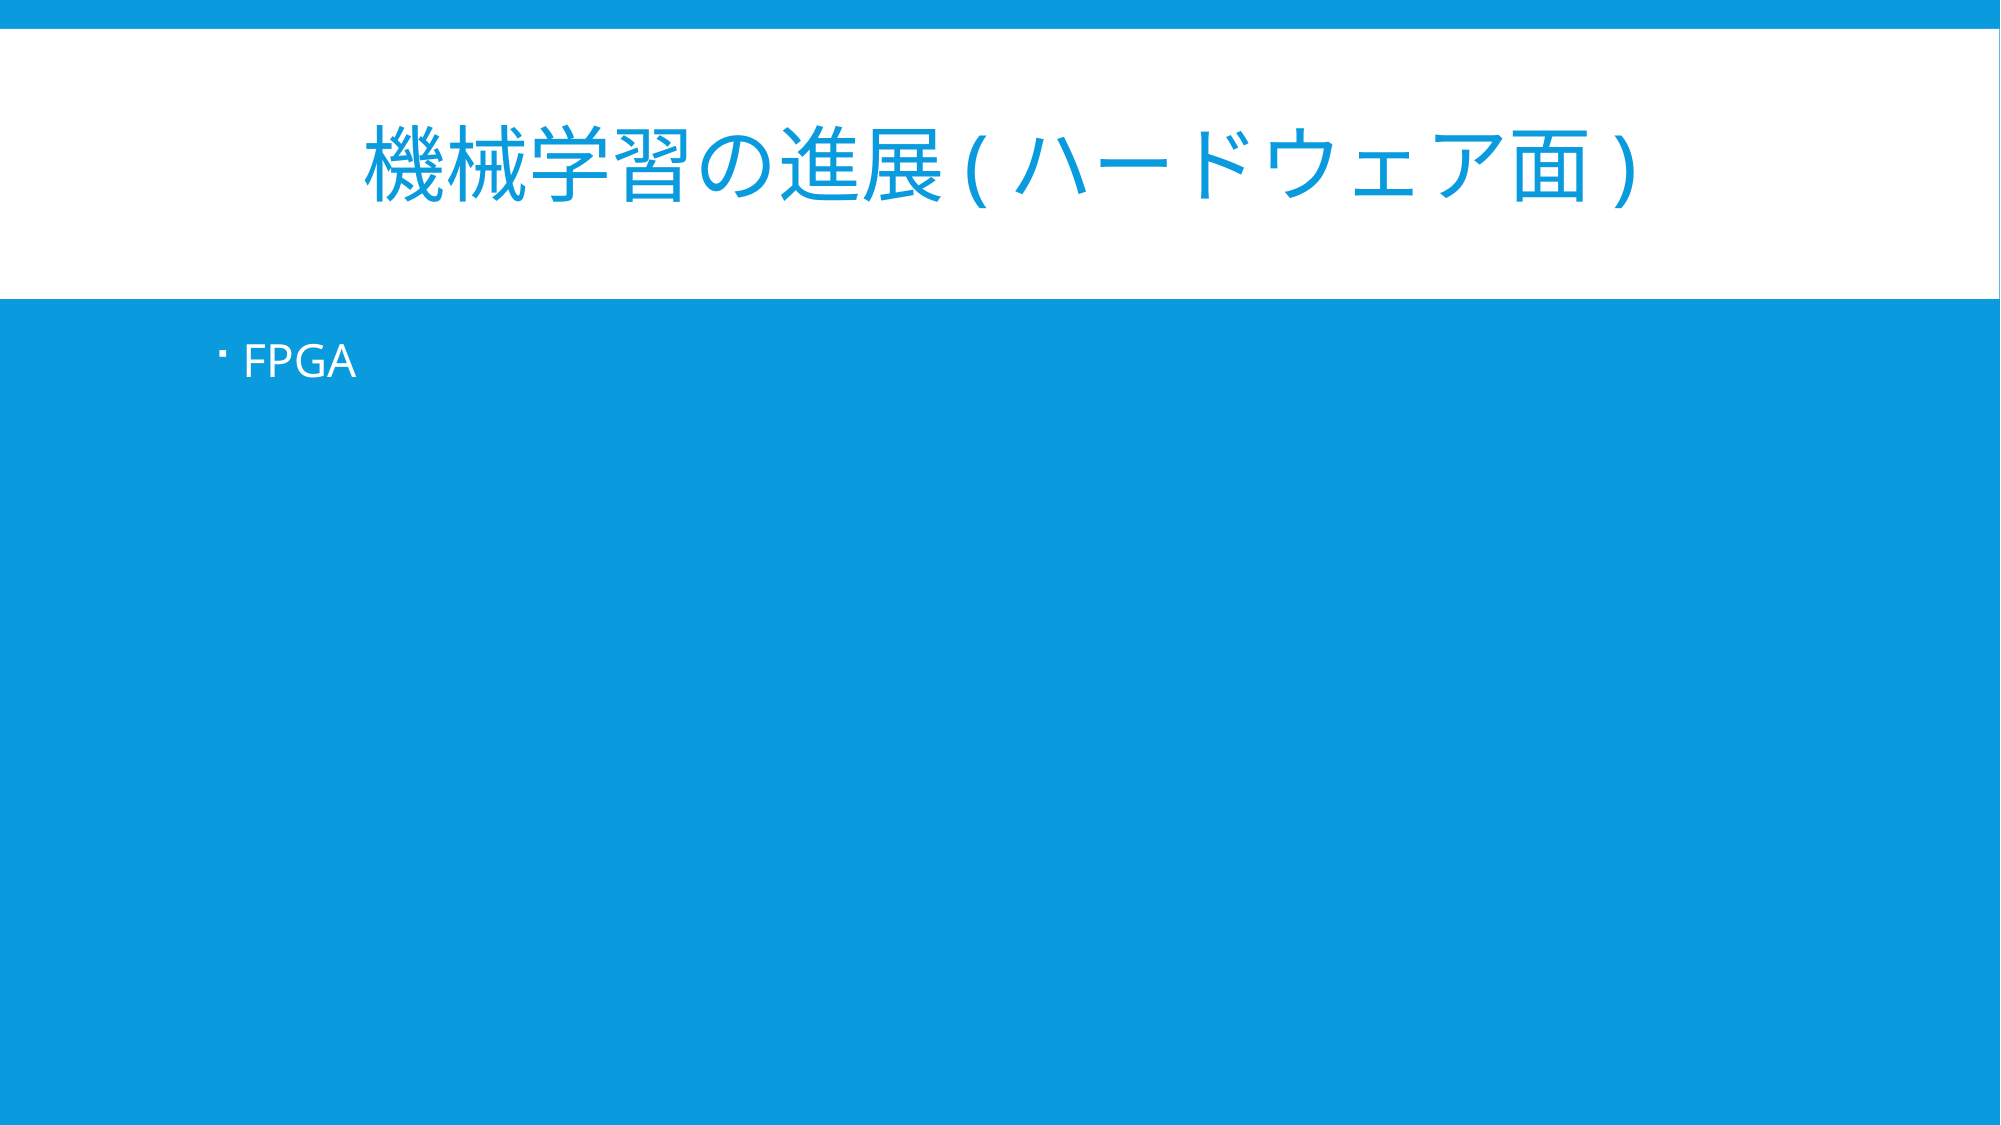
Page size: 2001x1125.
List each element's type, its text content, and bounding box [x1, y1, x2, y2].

list FPGA [197, 329, 1803, 1020]
title 機械学習の進展(ハードウェア面) [197, 46, 1803, 295]
